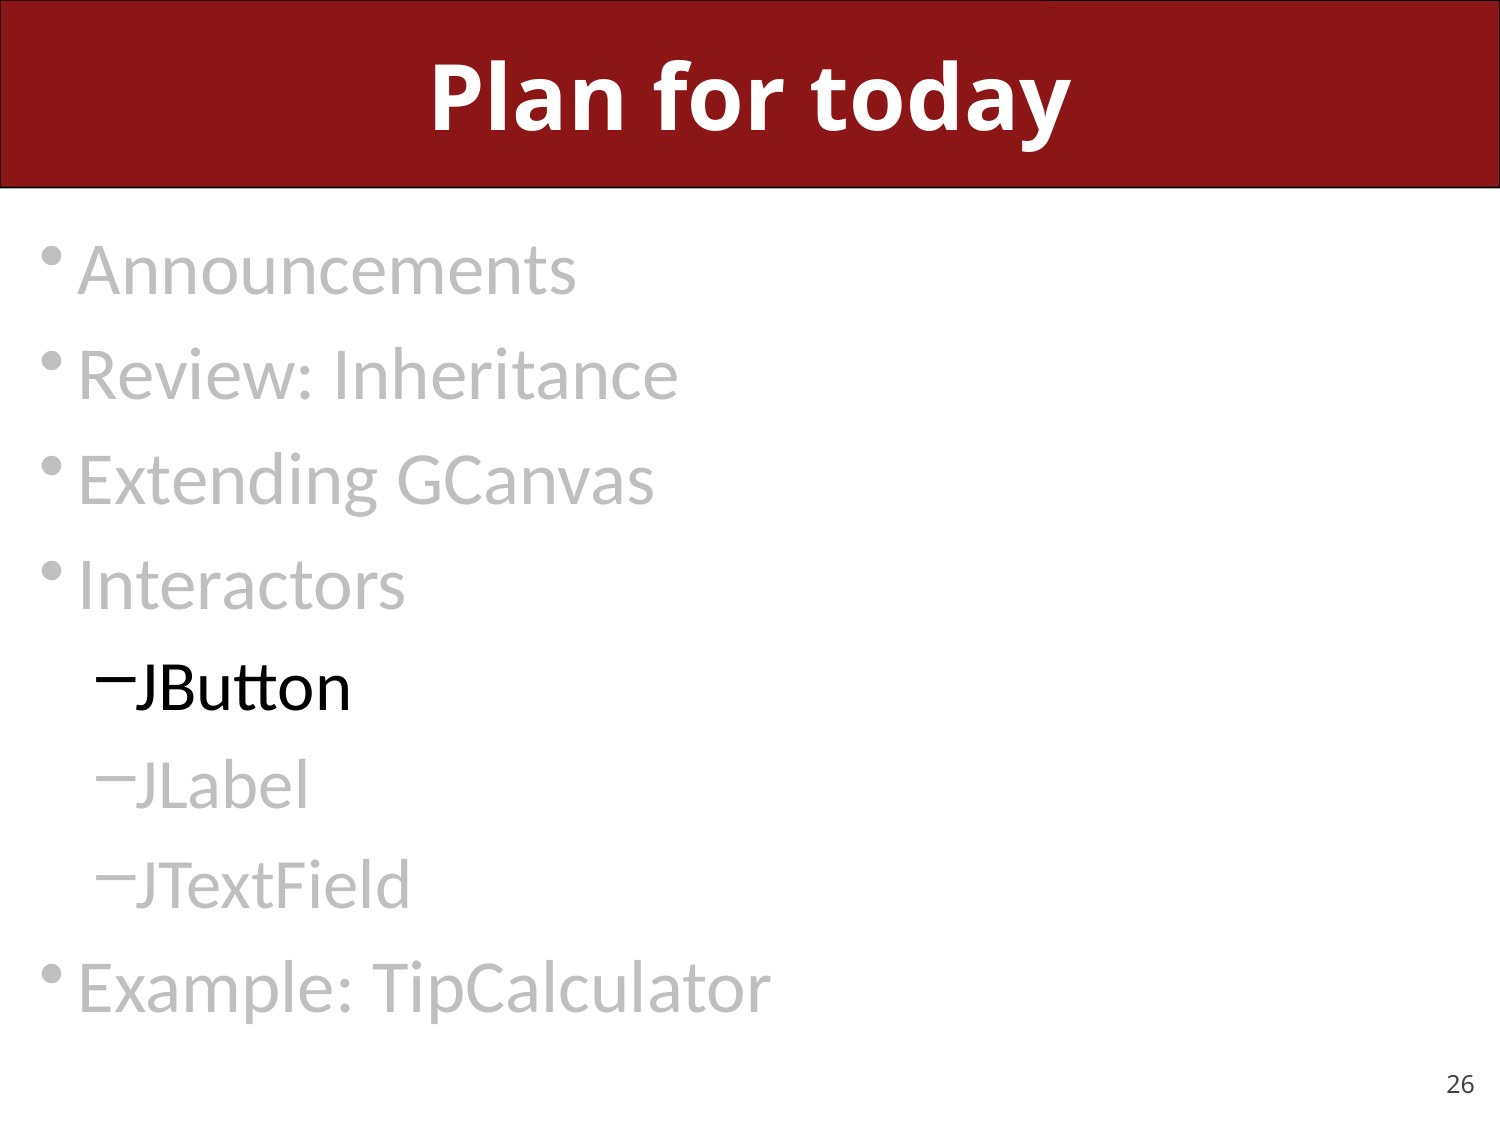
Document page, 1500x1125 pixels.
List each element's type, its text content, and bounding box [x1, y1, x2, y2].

list Announcements Review: Inheritance Extending GCanvas Interactors JButton JLabel JTextField Example: TipCalculator [24, 212, 1475, 1063]
title Plan for today [75, 0, 1425, 188]
